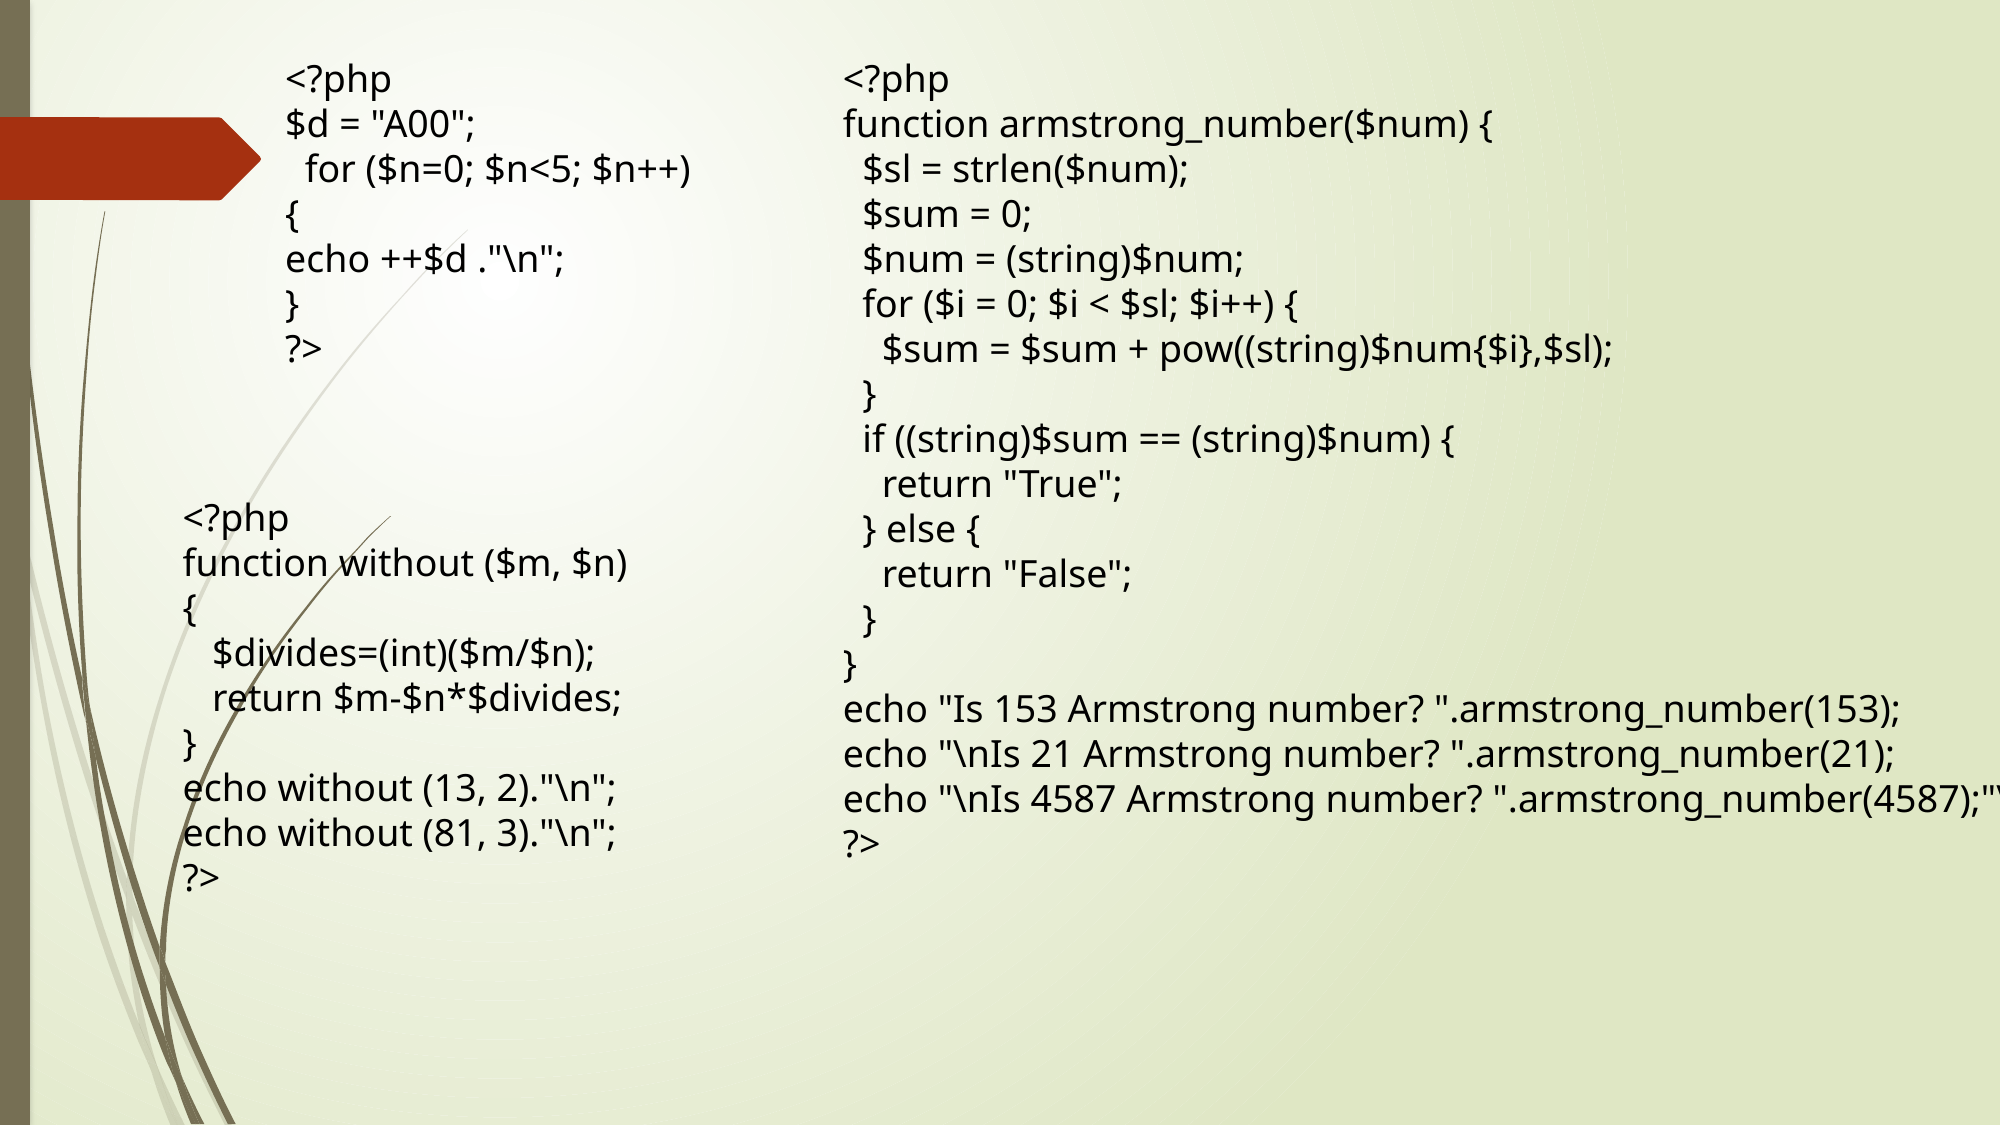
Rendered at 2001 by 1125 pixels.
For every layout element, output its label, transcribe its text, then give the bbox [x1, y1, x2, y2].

text_box <?php $d = "A00"; for ($n=0; $n<5; $n++) { echo ++$d ."\n"; } ?> [270, 47, 828, 378]
text_box <?php function armstrong_number($num) { $sl = strlen($num); $sum = 0; $num = (string)$num; for ($i = 0; $i < $sl; $i++) { $sum = $sum + pow((string)$num{$i},$sl); } if ((string)$sum == (string)$num) { return "True"; } else { return "False"; } } echo "Is 153 Armstrong number? ".armstrong_number(153); echo "\nIs 21 Armstrong number? ".armstrong_number(21); echo "\nIs 4587 Armstrong number? ".armstrong_number(4587);"\n"; ?> [828, 47, 2000, 873]
text_box <?php function without ($m, $n) { $divides=(int)($m/$n); return $m-$n*$divides; } echo without (13, 2)."\n"; echo without (81, 3)."\n"; ?> [168, 486, 1212, 907]
